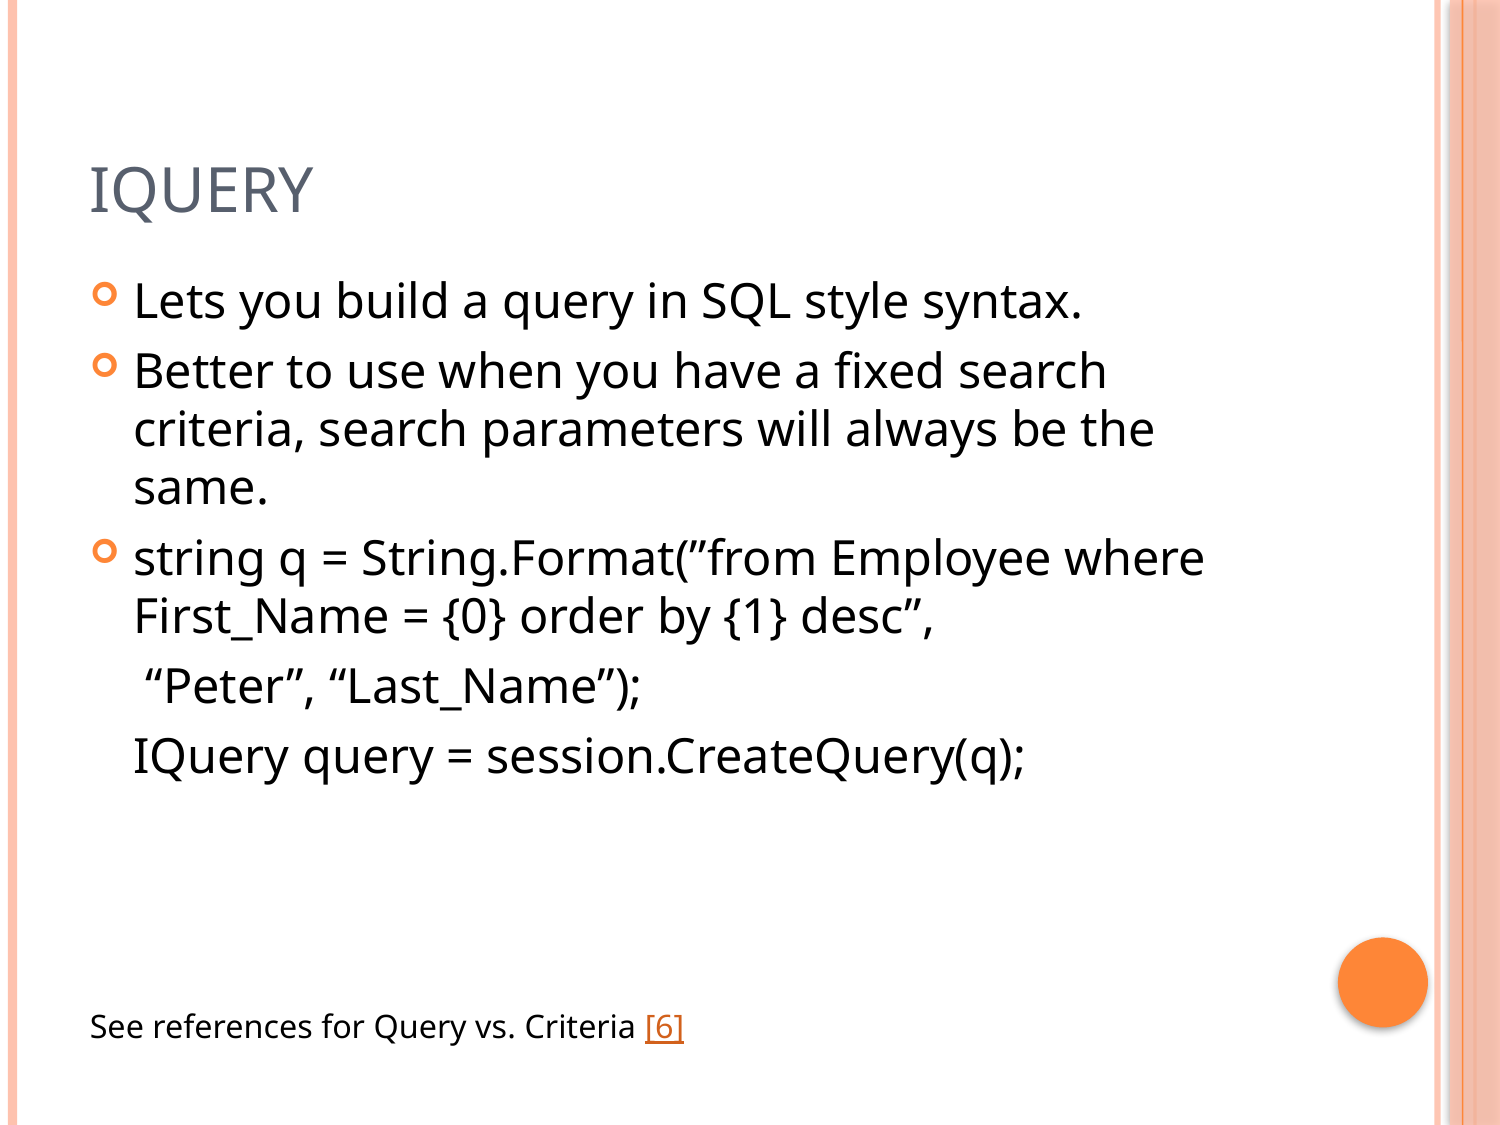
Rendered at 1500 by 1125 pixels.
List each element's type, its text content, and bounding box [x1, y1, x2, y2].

list Lets you build a query in SQL style syntax. Better to use when you have a fixed search criteria, search parameters will always be the same. string q = String.Format(”from Employee where First_Name = {0} order by {1} desc”, “Peter”, “Last_Name”); IQuery query = session.CreateQuery(q); See references for Query vs. Criteria [6] [75, 262, 1300, 1062]
title IQuery [75, 45, 1300, 233]
